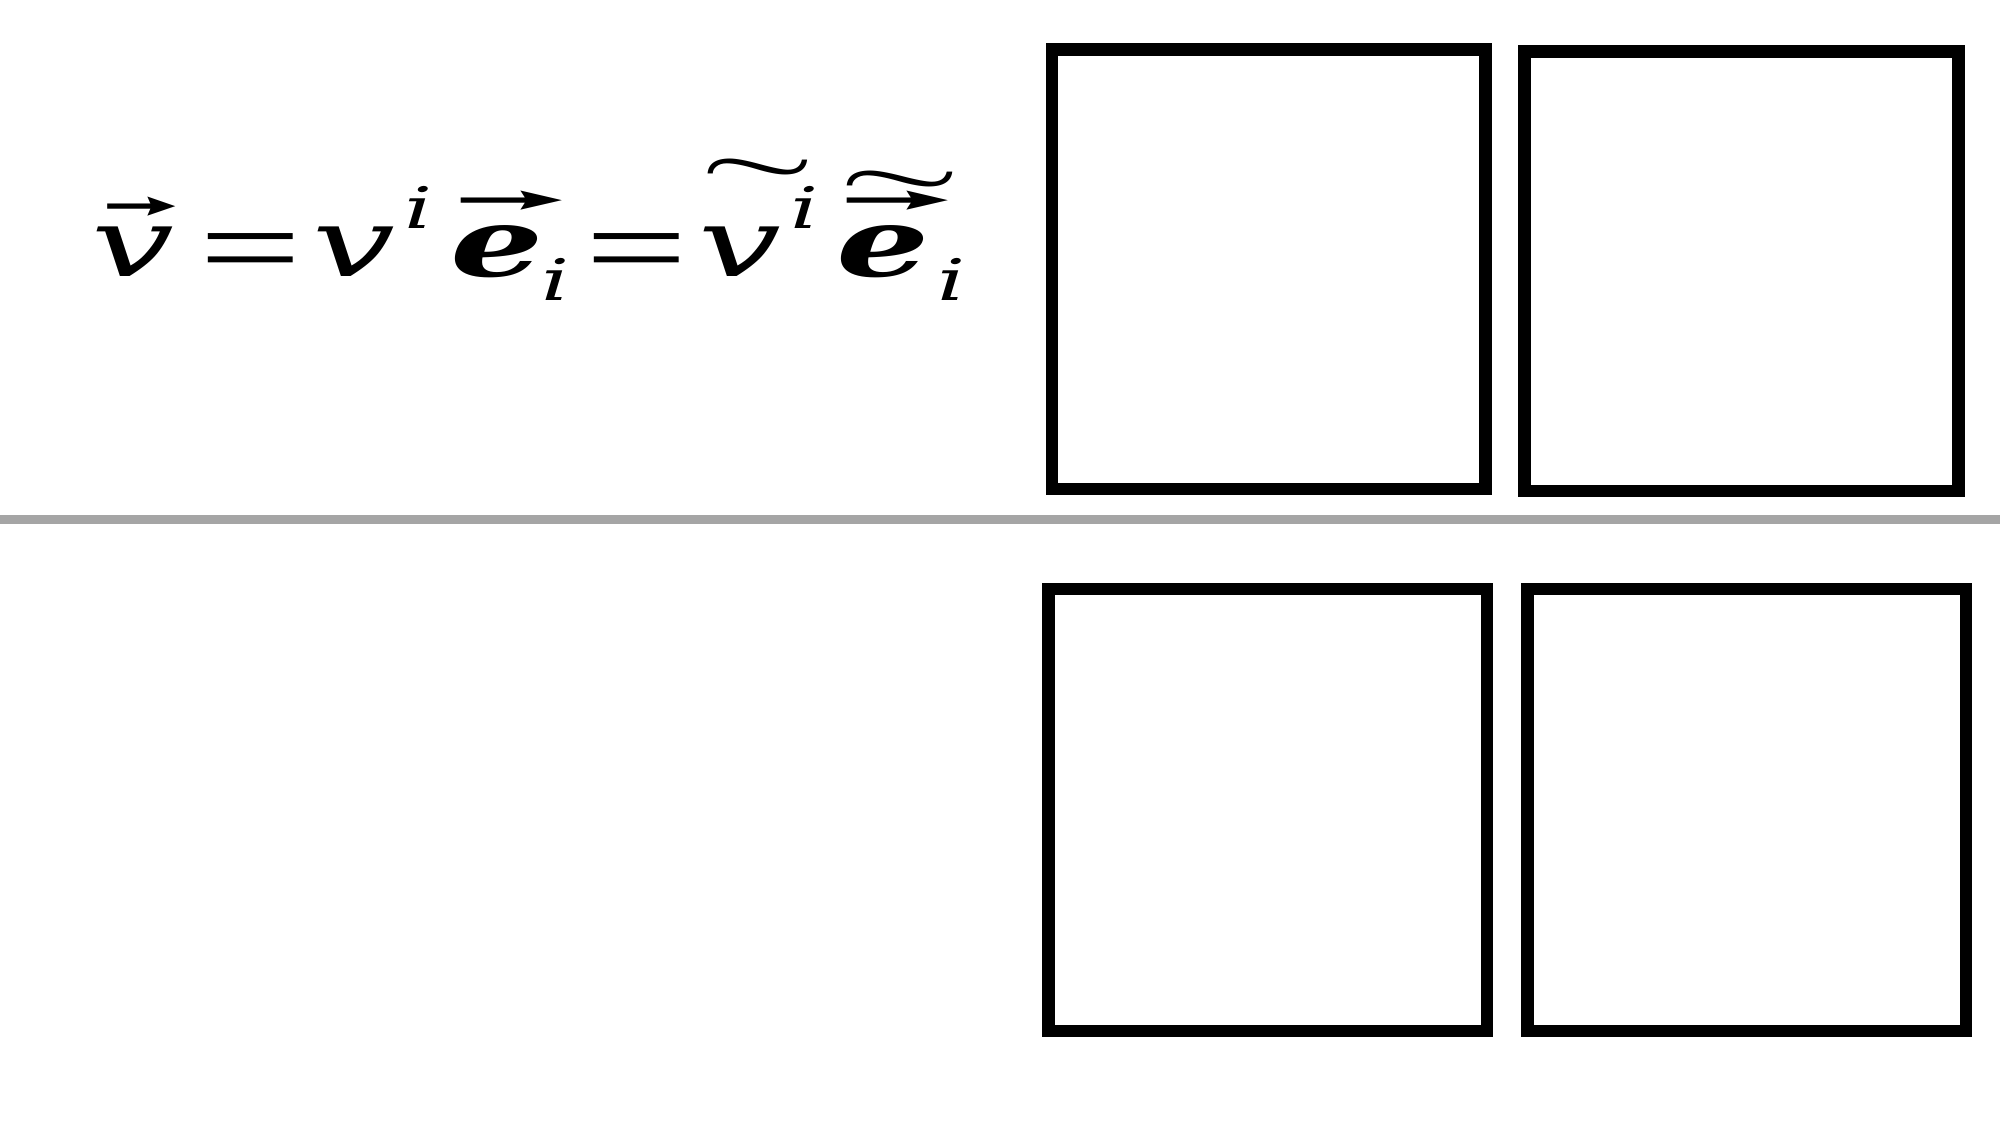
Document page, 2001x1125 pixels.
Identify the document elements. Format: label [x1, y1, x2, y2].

text_box [1438, 589, 1974, 1103]
text_box [1041, 589, 1438, 1032]
text_box [1051, 49, 1537, 548]
text_box [1505, 51, 1959, 492]
